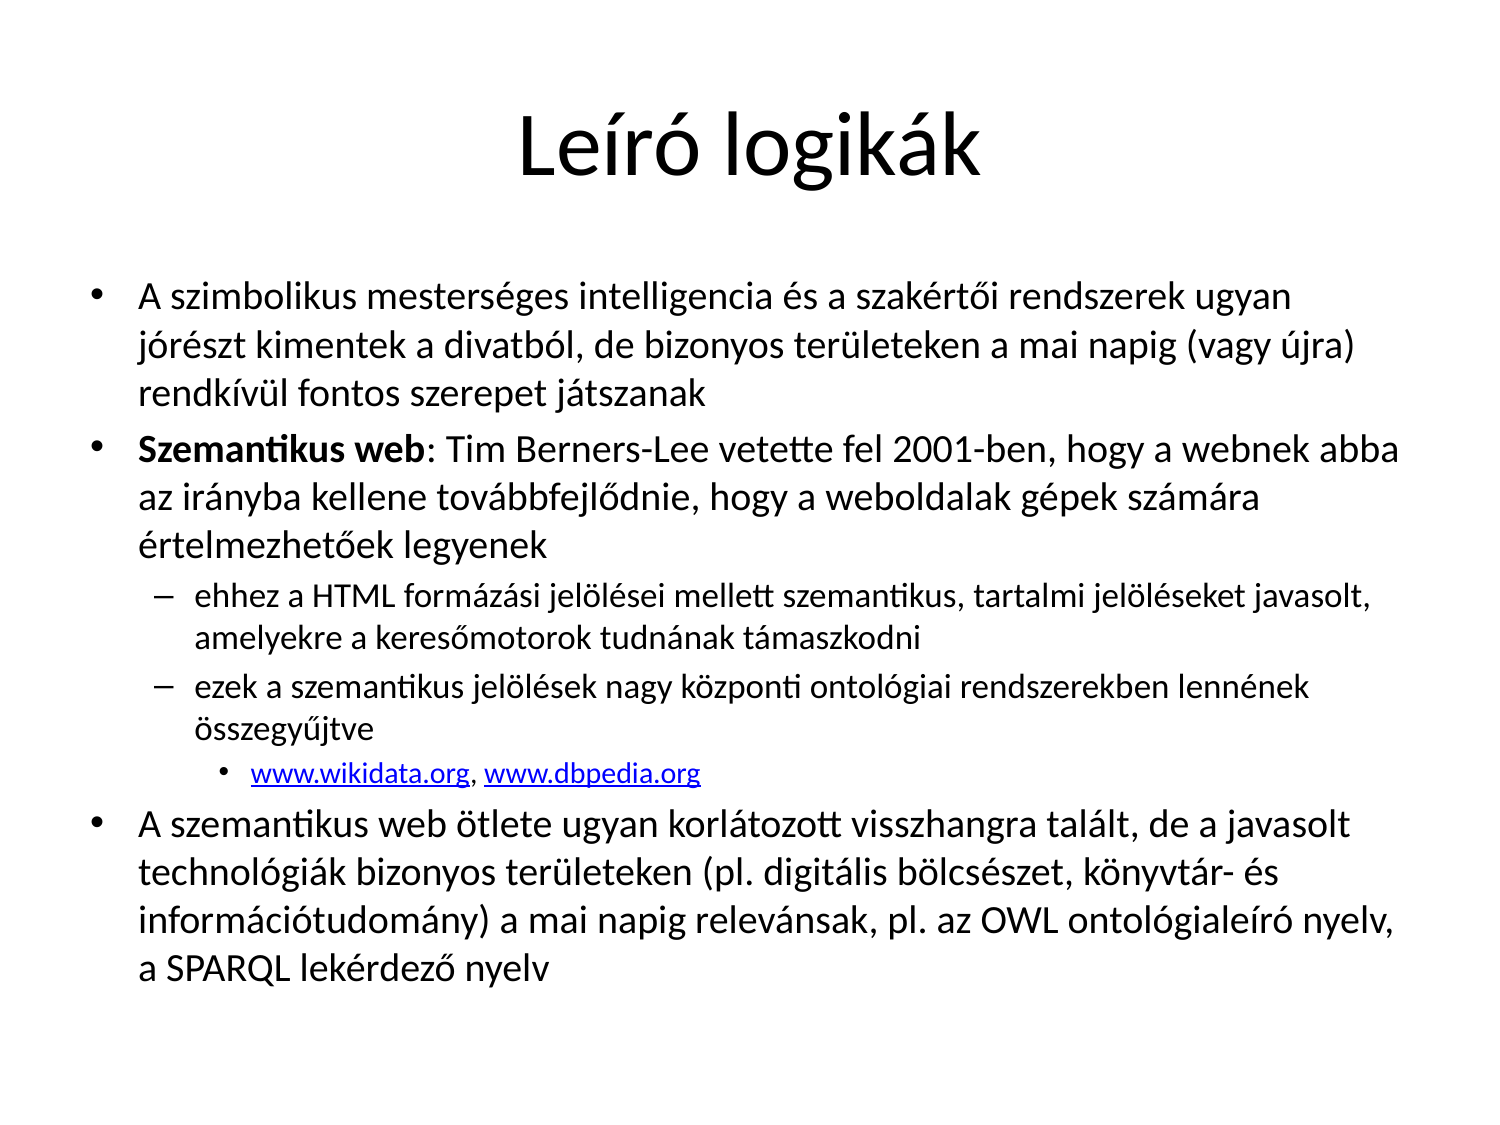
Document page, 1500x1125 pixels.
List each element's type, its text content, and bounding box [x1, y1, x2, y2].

title Leíró logikák [75, 45, 1425, 233]
list A szimbolikus mesterséges intelligencia és a szakértői rendszerek ugyan jórészt kimentek a divatból, de bizonyos területeken a mai napig (vagy újra) rendkívül fontos szerepet játszanak Szemantikus web: Tim Berners-Lee vetette fel 2001-ben, hogy a webnek abba az irányba kellene továbbfejlődnie, hogy a weboldalak gépek számára értelmezhetőek legyenek ehhez a HTML formázási jelölései mellett szemantikus, tartalmi jelöléseket javasolt, amelyekre a keresőmotorok tudnának támaszkodni ezek a szemantikus jelölések nagy központi ontológiai rendszerekben lennének összegyűjtve www.wikidata.org, www.dbpedia.org A szemantikus web ötlete ugyan korlátozott visszhangra talált, de a javasolt technológiák bizonyos területeken (pl. digitális bölcsészet, könyvtár- és információtudomány) a mai napig relevánsak, pl. az OWL ontológialeíró nyelv, a SPARQL lekérdező nyelv [75, 262, 1425, 1005]
